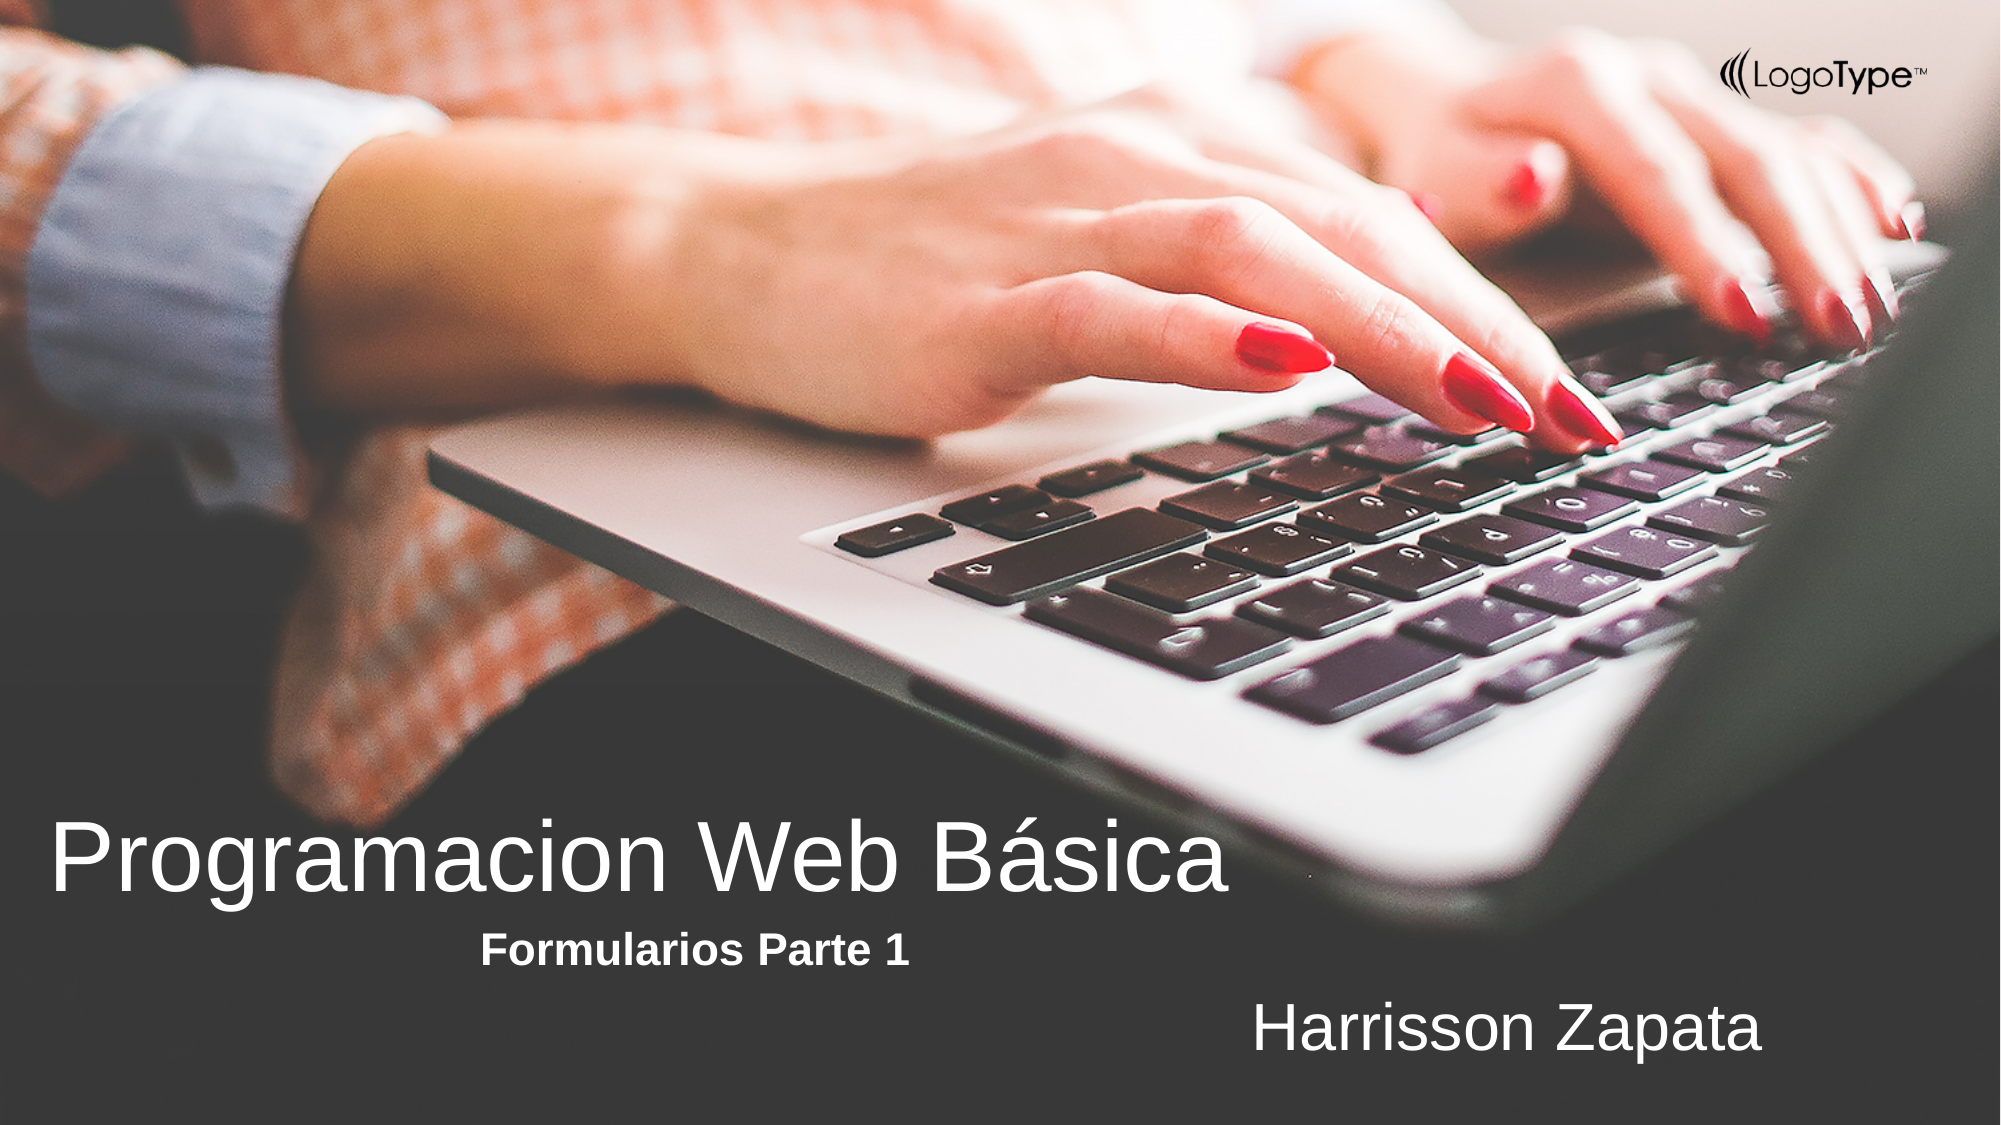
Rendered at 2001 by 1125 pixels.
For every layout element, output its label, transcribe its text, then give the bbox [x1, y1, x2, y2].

list Programacion Web Básica Formularios Parte 1 [34, 757, 1357, 1009]
picture [0, 0, 2001, 1125]
list Harrisson Zapata [895, 960, 1778, 1087]
